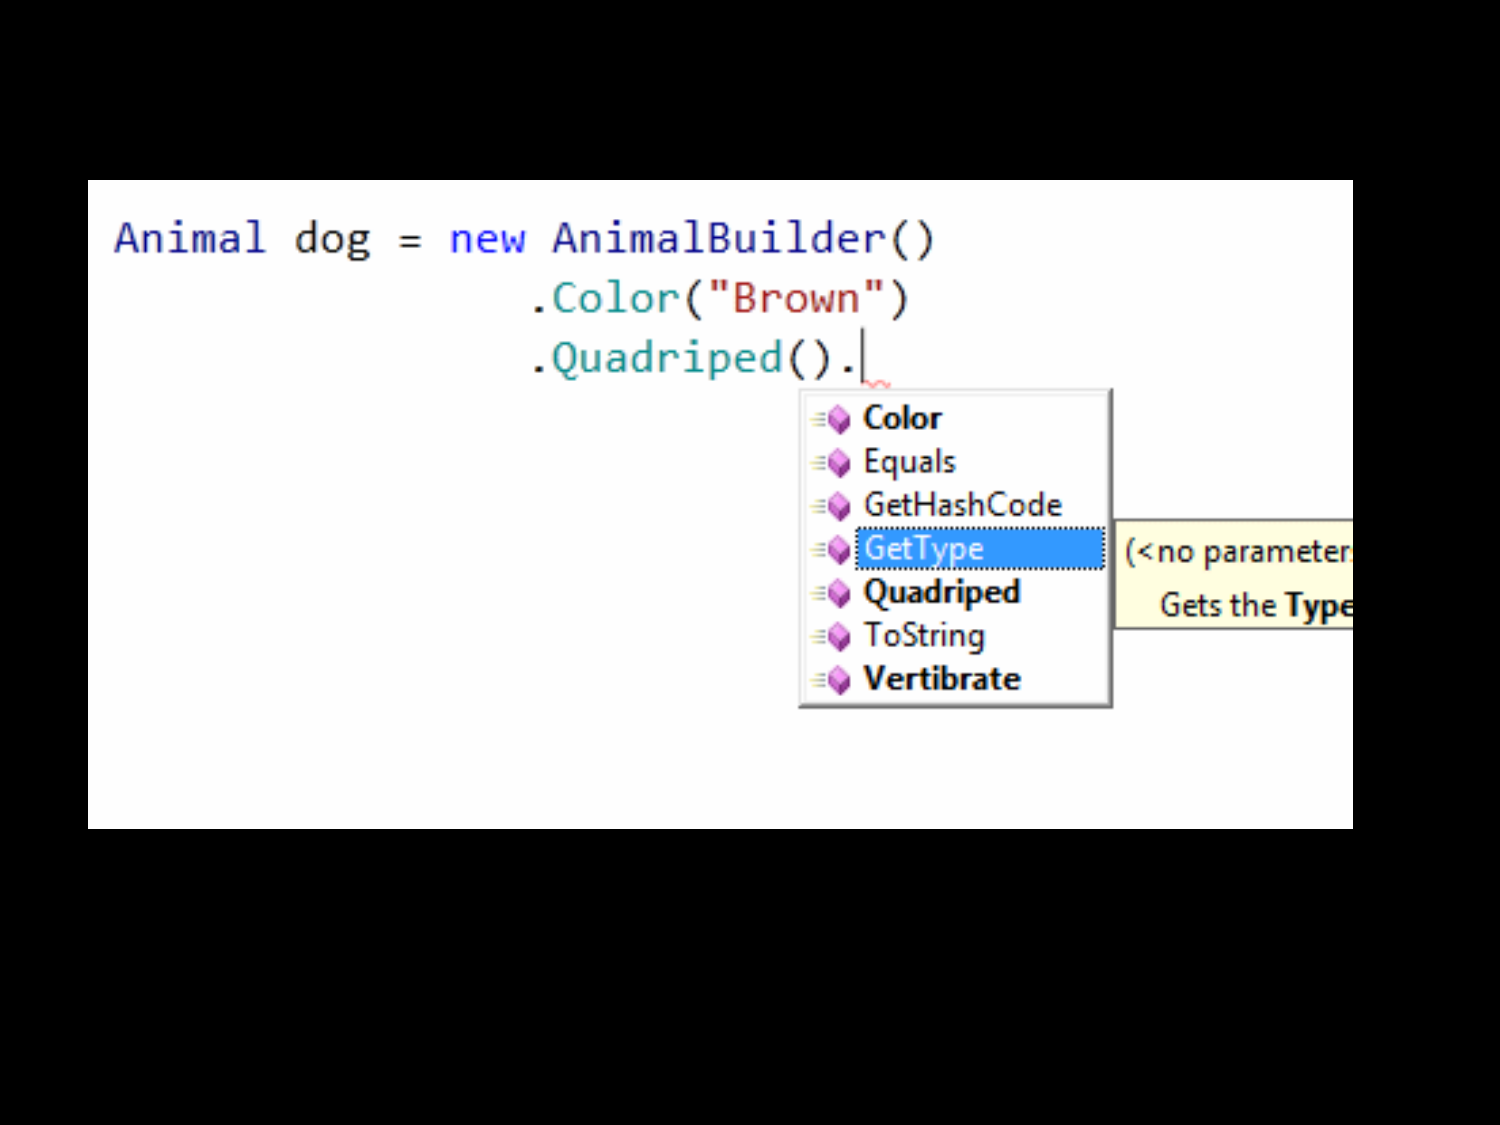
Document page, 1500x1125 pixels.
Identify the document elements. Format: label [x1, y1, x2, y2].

picture [87, 179, 1353, 829]
